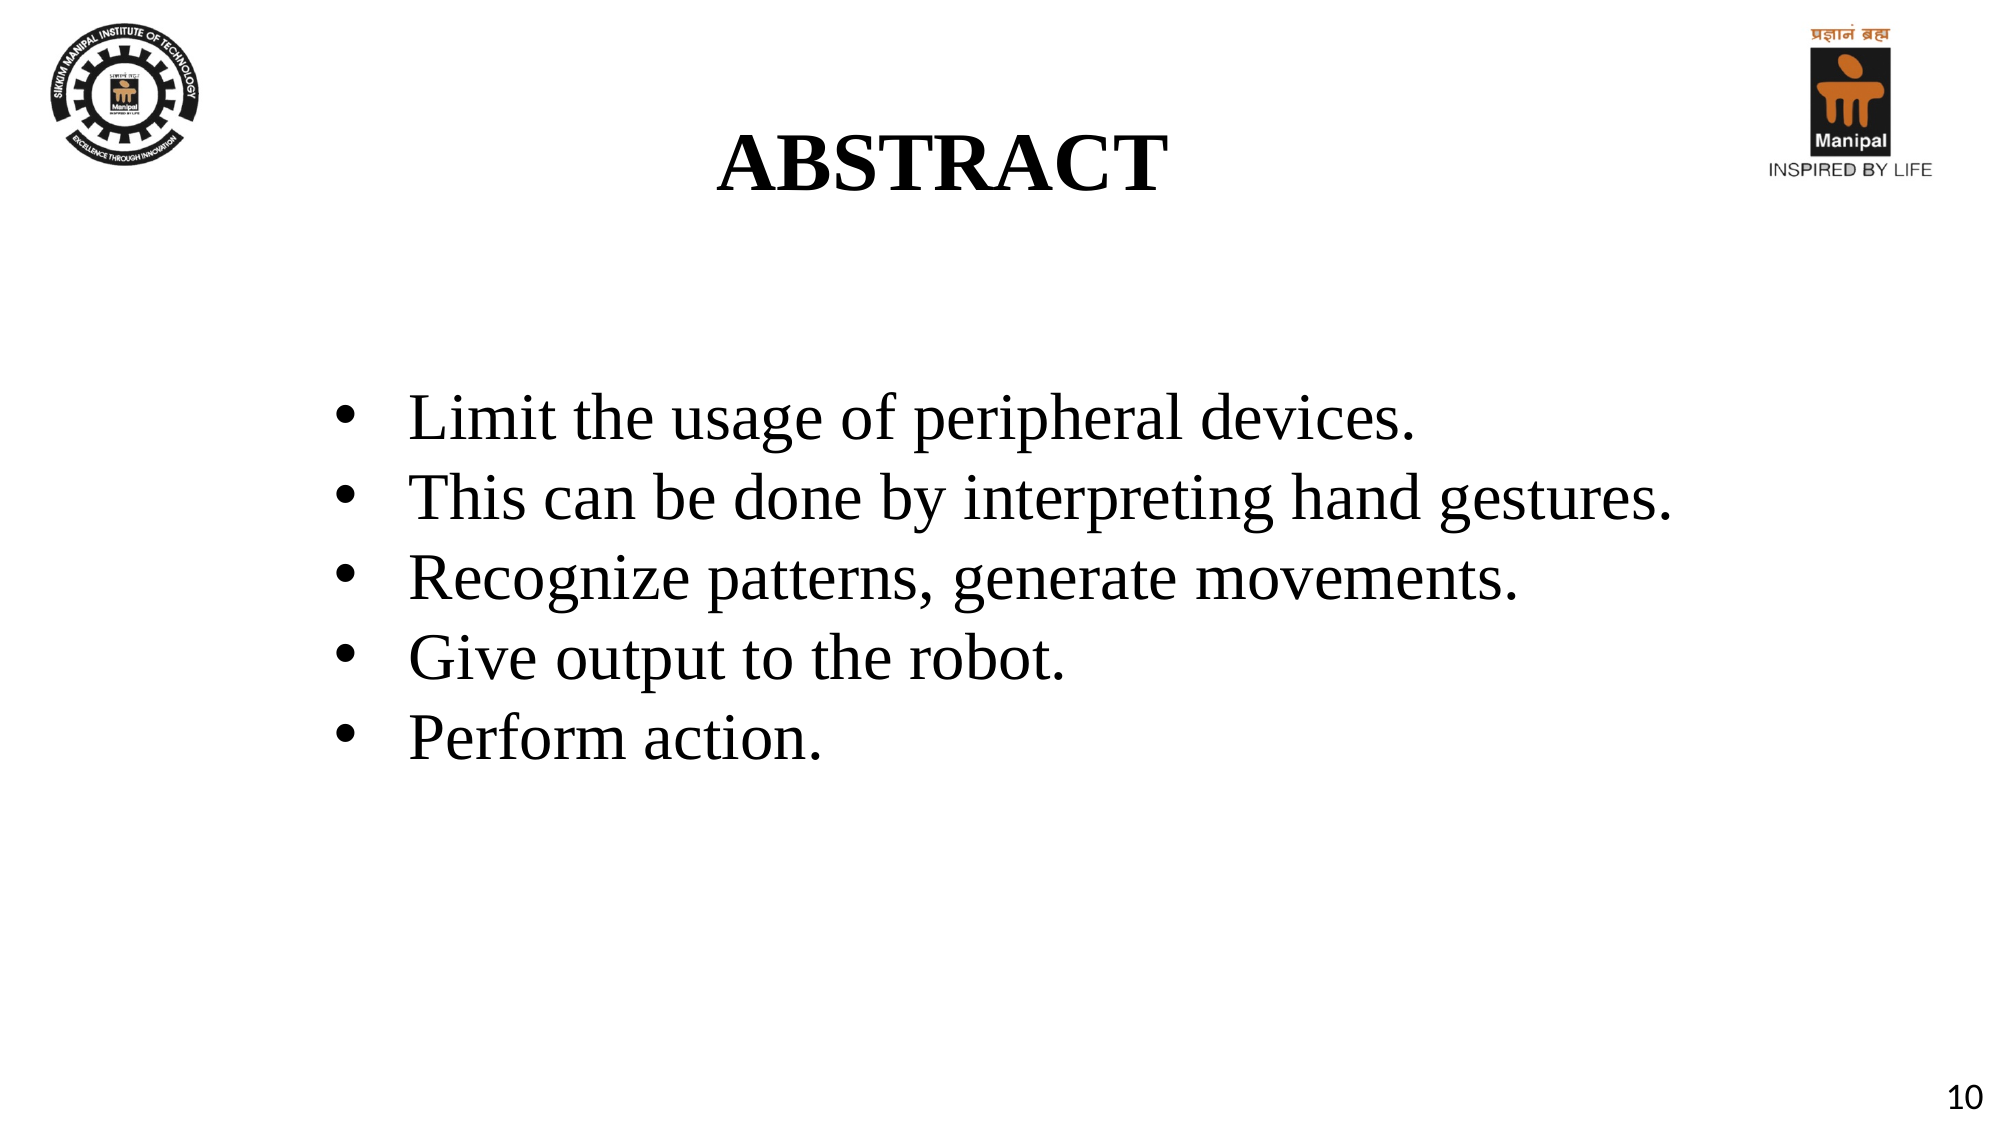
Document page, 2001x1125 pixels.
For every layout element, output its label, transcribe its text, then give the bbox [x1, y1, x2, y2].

picture [1712, 0, 1980, 200]
text_box 10 [1930, 1064, 2000, 1125]
picture [0, 0, 250, 188]
text_box ABSTRACT [701, 99, 1185, 215]
text_box Limit the usage of peripheral devices. This can be done by interpreting hand gestures. Recognize patterns, generate movements. Give output to the robot. Perform action. [319, 365, 1754, 860]
